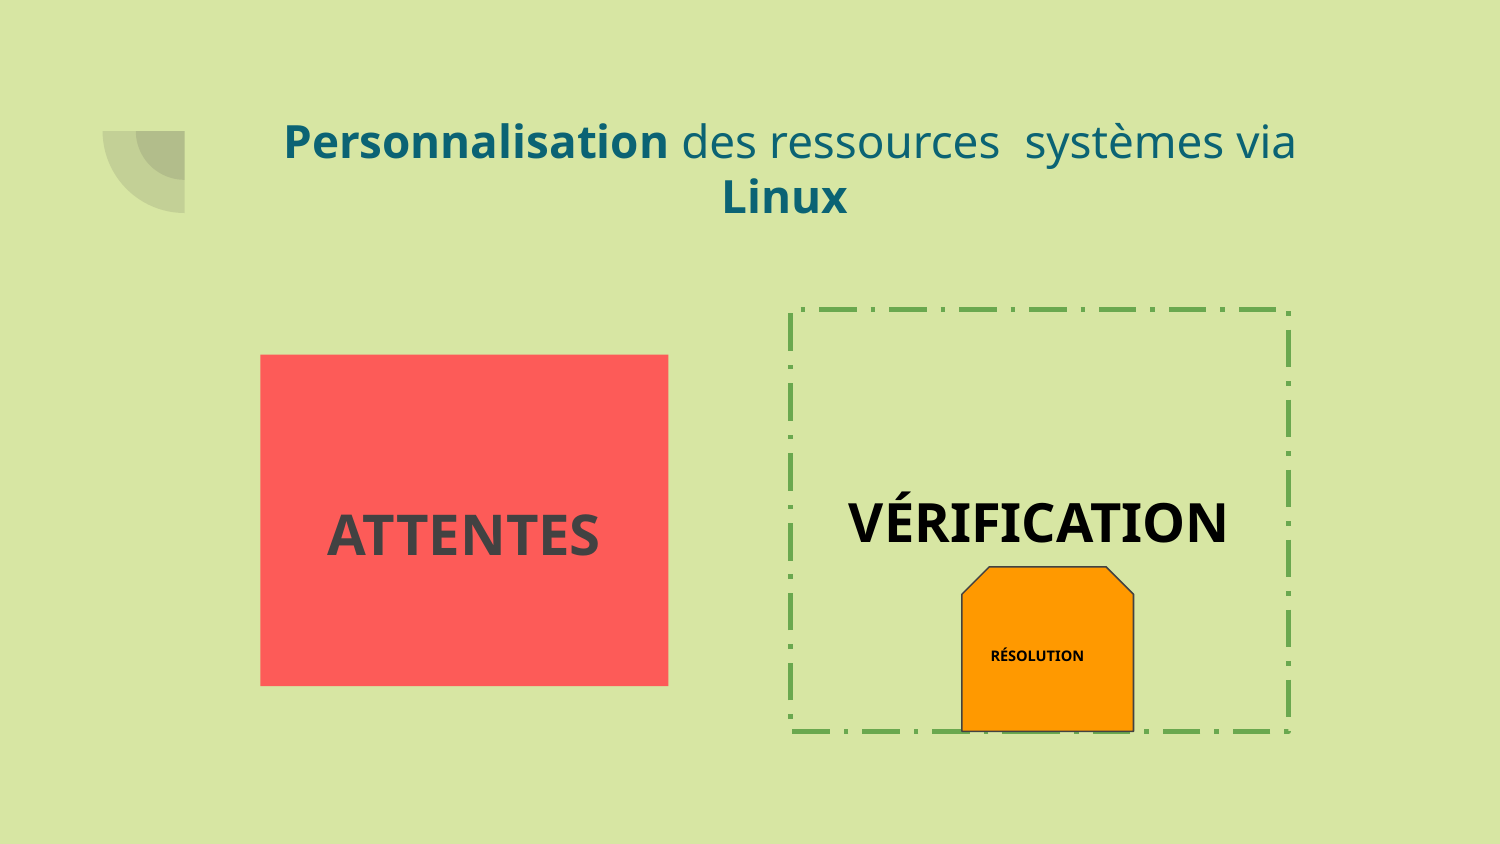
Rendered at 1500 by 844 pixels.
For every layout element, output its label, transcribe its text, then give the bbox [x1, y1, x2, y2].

list ATTENTES [260, 354, 669, 687]
text_box VÉRIFICATION [790, 309, 1289, 732]
text_box RÉSOLUTION [961, 566, 1134, 732]
title Personnalisation des ressources systèmes via Linux [213, 98, 1368, 193]
